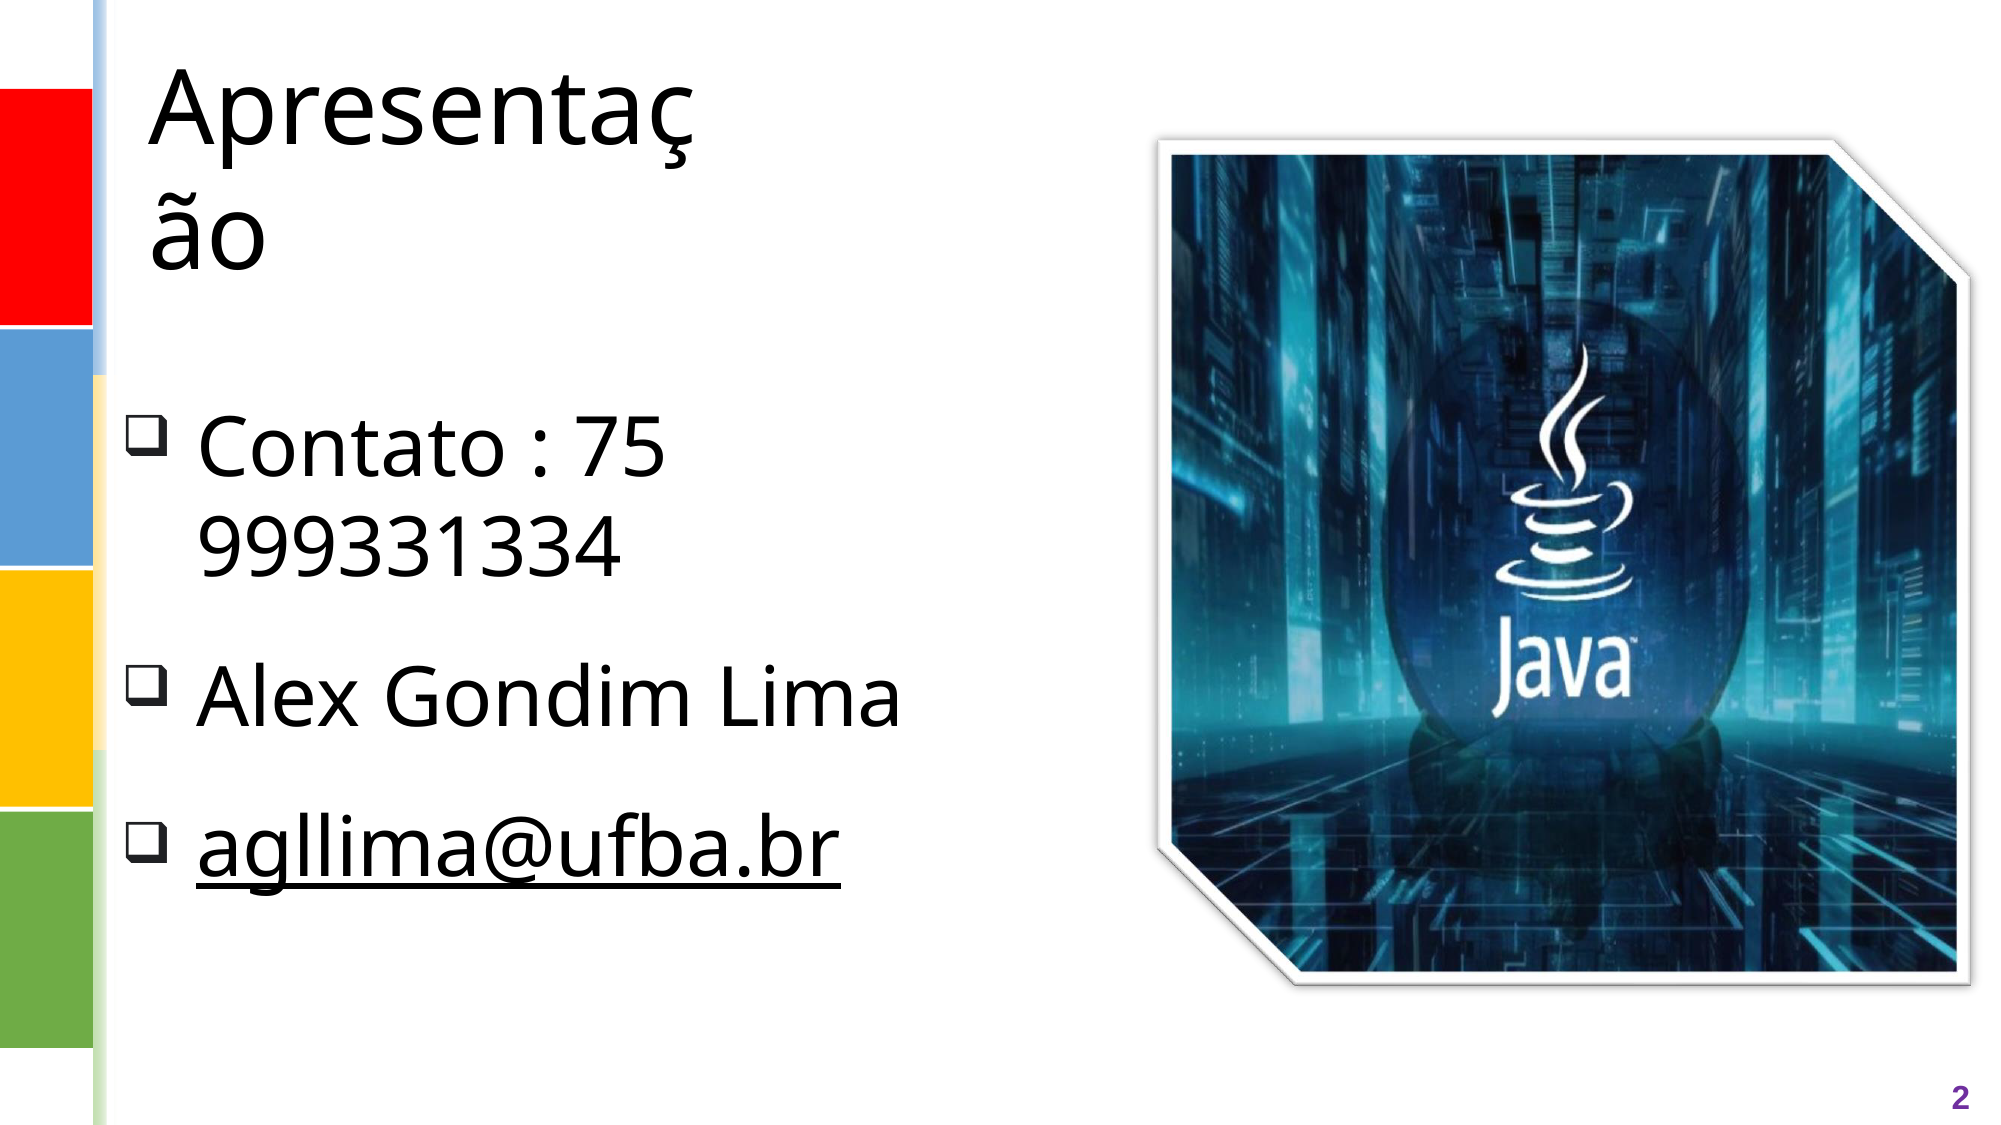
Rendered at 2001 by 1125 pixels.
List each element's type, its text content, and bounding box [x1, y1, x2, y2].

list Contato : 75 999331334 Alex Gondim Lima agllima@ufba.br [122, 341, 1033, 1031]
title Apresentação [146, 38, 751, 291]
picture [1145, 128, 1983, 997]
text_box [0, 0, 118, 1125]
slide_number 2 [1949, 1080, 1997, 1125]
